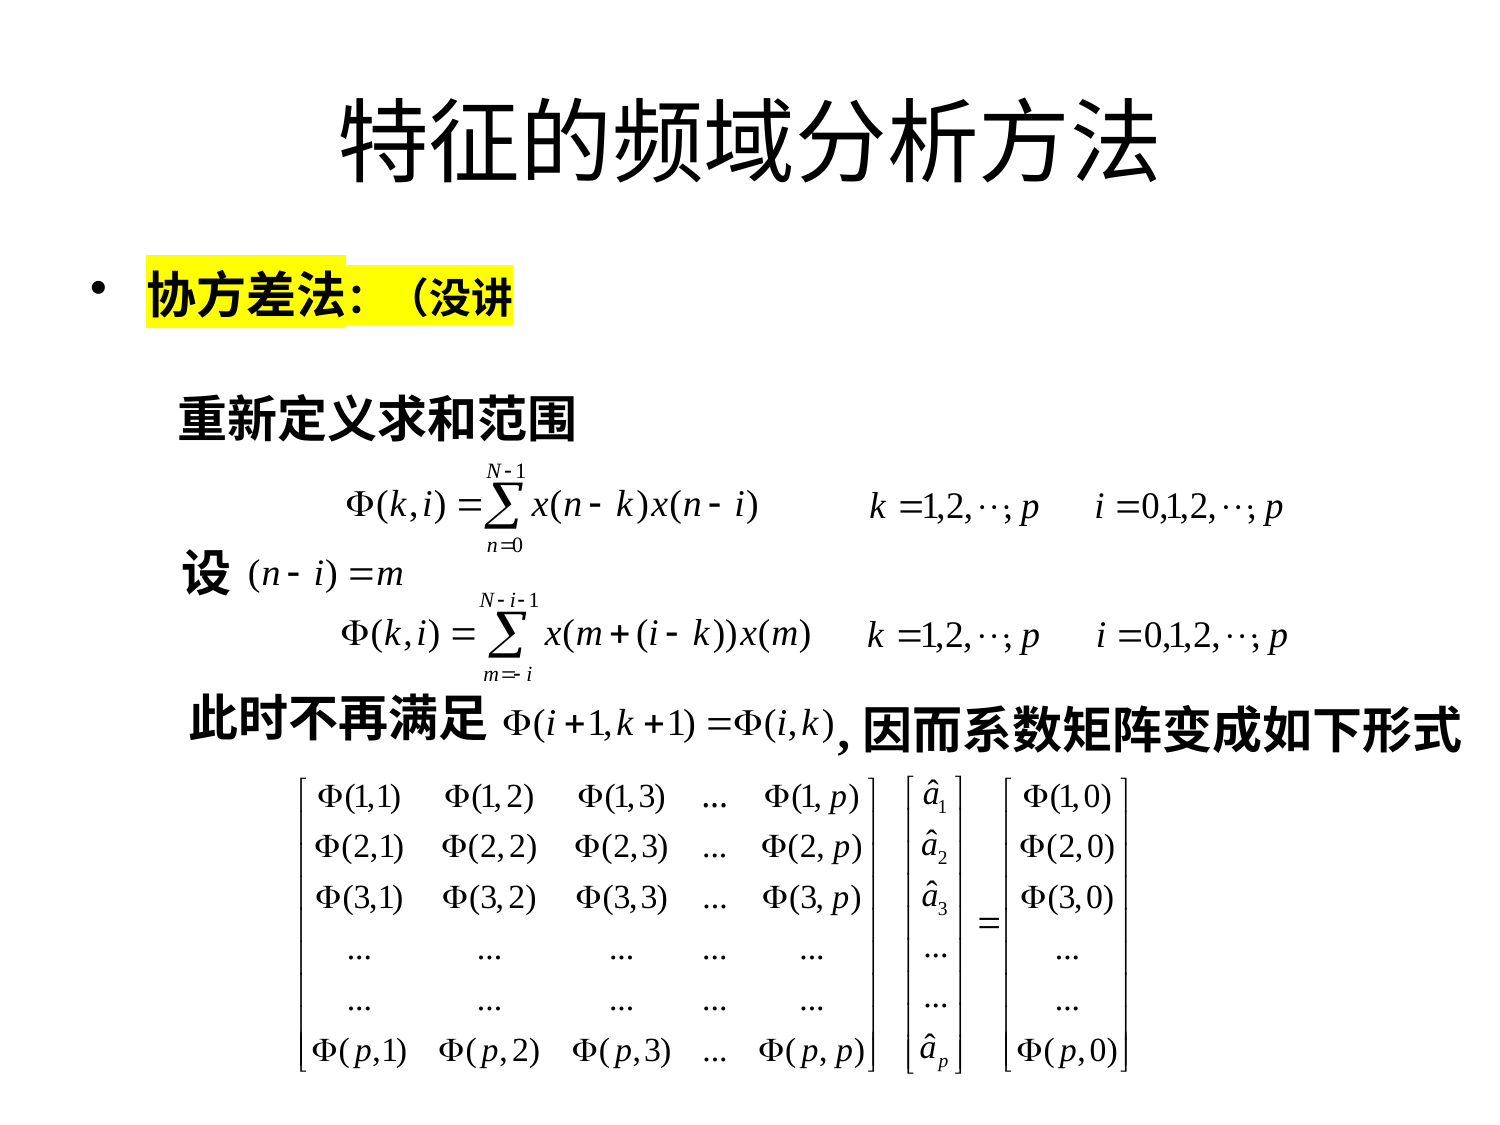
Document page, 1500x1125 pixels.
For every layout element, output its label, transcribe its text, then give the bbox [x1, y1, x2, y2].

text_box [335, 582, 1296, 677]
list 协方差法：（没讲 [75, 262, 1425, 351]
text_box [166, 534, 412, 610]
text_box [291, 769, 1138, 1081]
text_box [172, 679, 1474, 767]
title 特征的频域分析方法 [75, 45, 1425, 233]
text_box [160, 379, 1291, 561]
